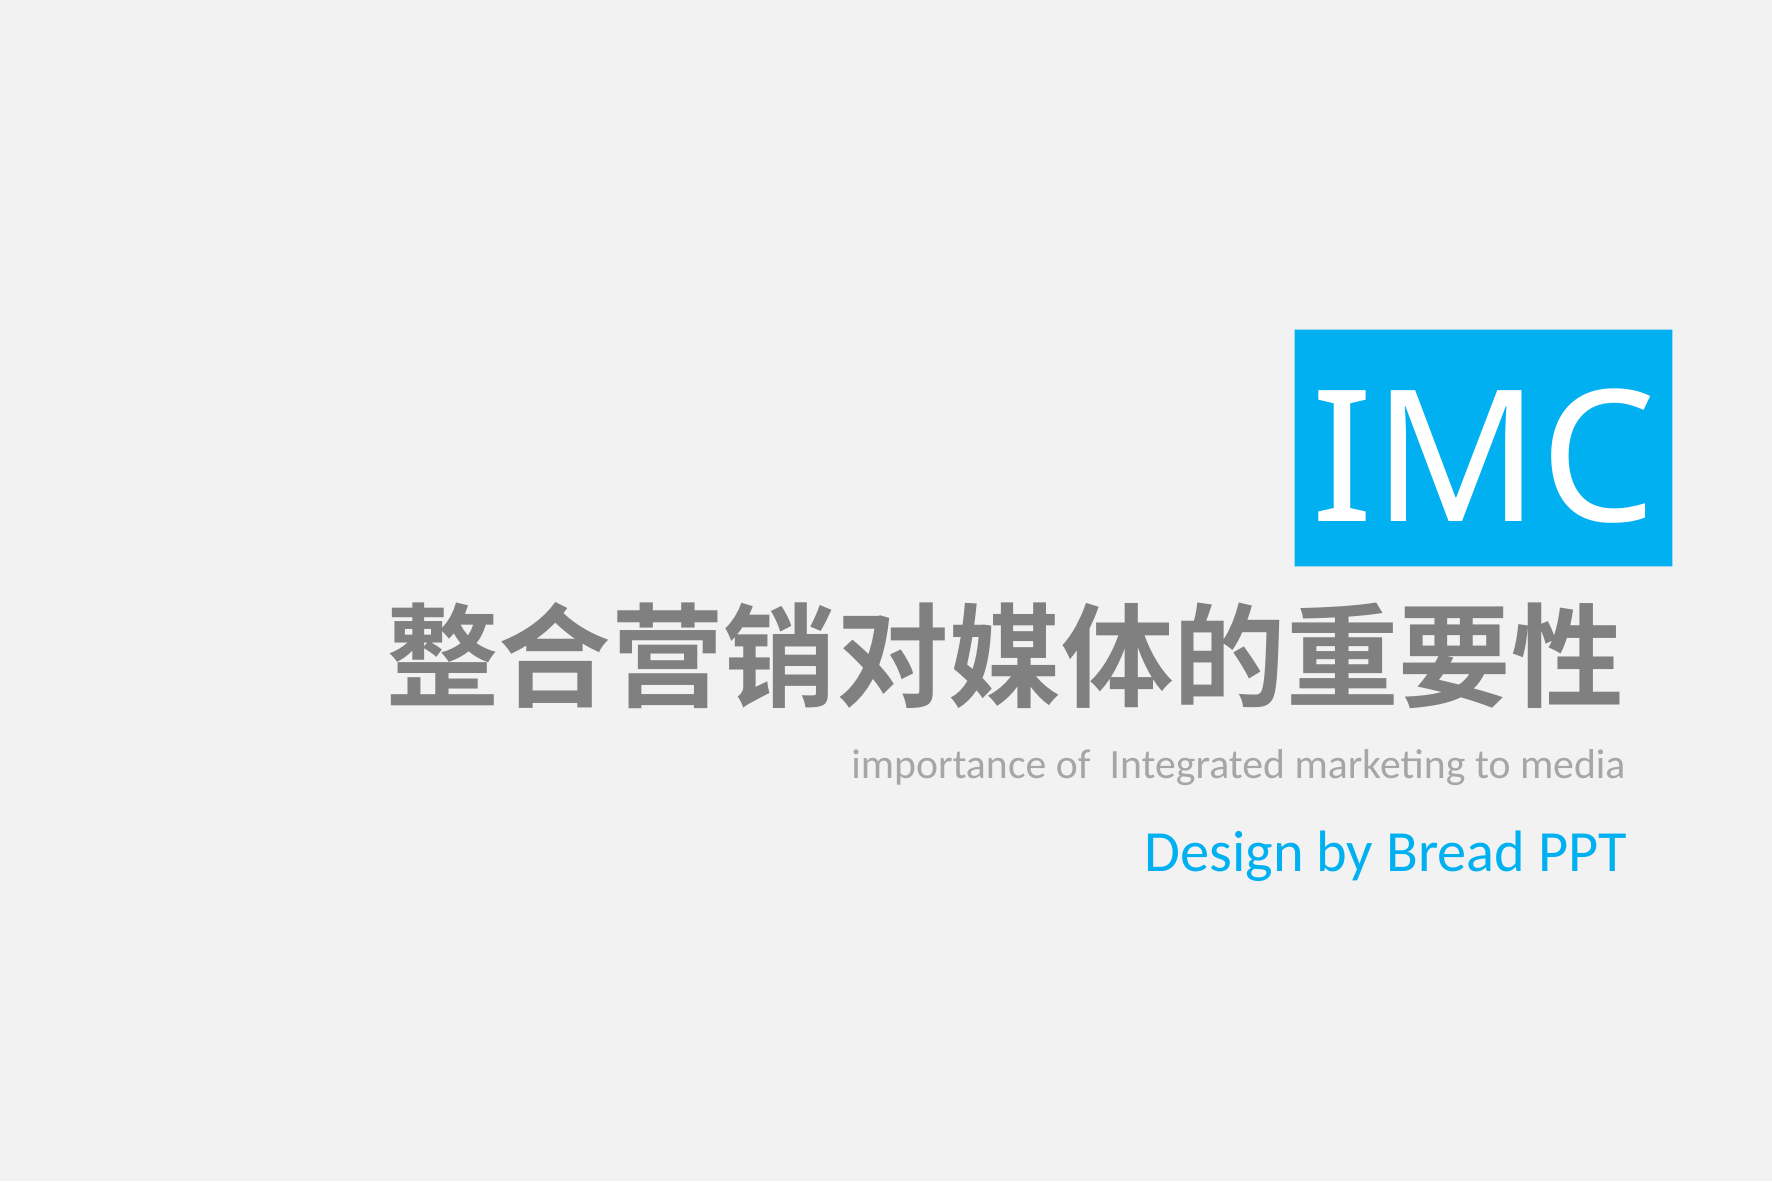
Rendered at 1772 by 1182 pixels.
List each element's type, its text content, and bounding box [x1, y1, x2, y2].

text_box 整合营销对媒体的重要性 [371, 578, 1639, 729]
text_box IMC [1294, 329, 1673, 567]
text_box importance of Integrated marketing to media [836, 729, 1641, 795]
text_box Design by Bread PPT [1130, 805, 1642, 891]
